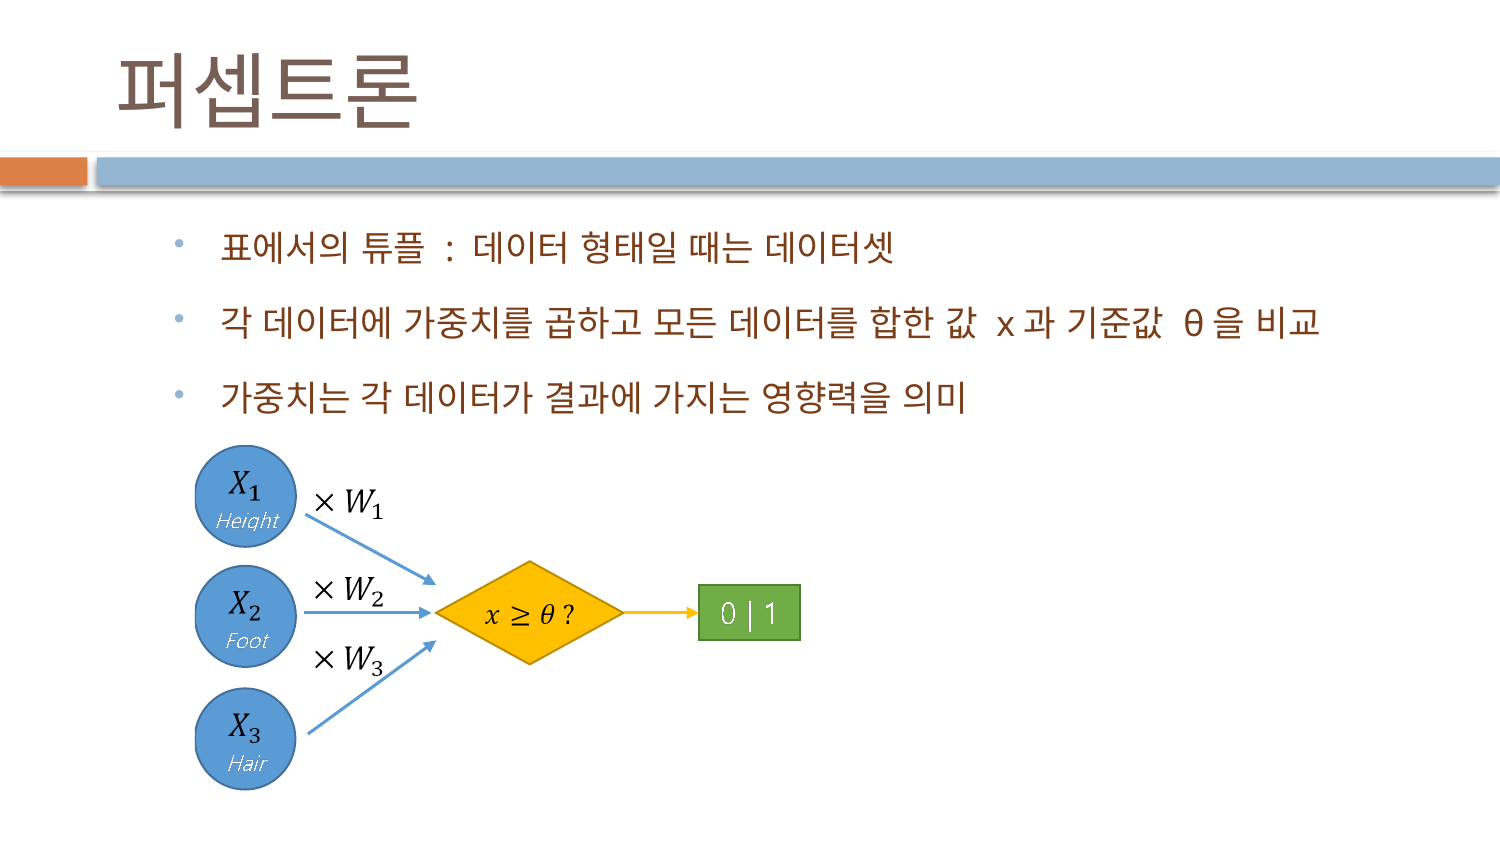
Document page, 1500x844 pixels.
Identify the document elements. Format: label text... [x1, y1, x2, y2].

title 퍼셉트론 [100, 28, 1438, 150]
picture [194, 445, 1134, 812]
list 표에서의 튜플 : 데이터 형태일 때는 데이터셋 각 데이터에 가중치를 곱하고 모든 데이터를 합한 값 x과 기준값 θ을 비교 가중치는 각 데이터가 결과에 가지는 영향력을 의미 [100, 196, 1438, 750]
